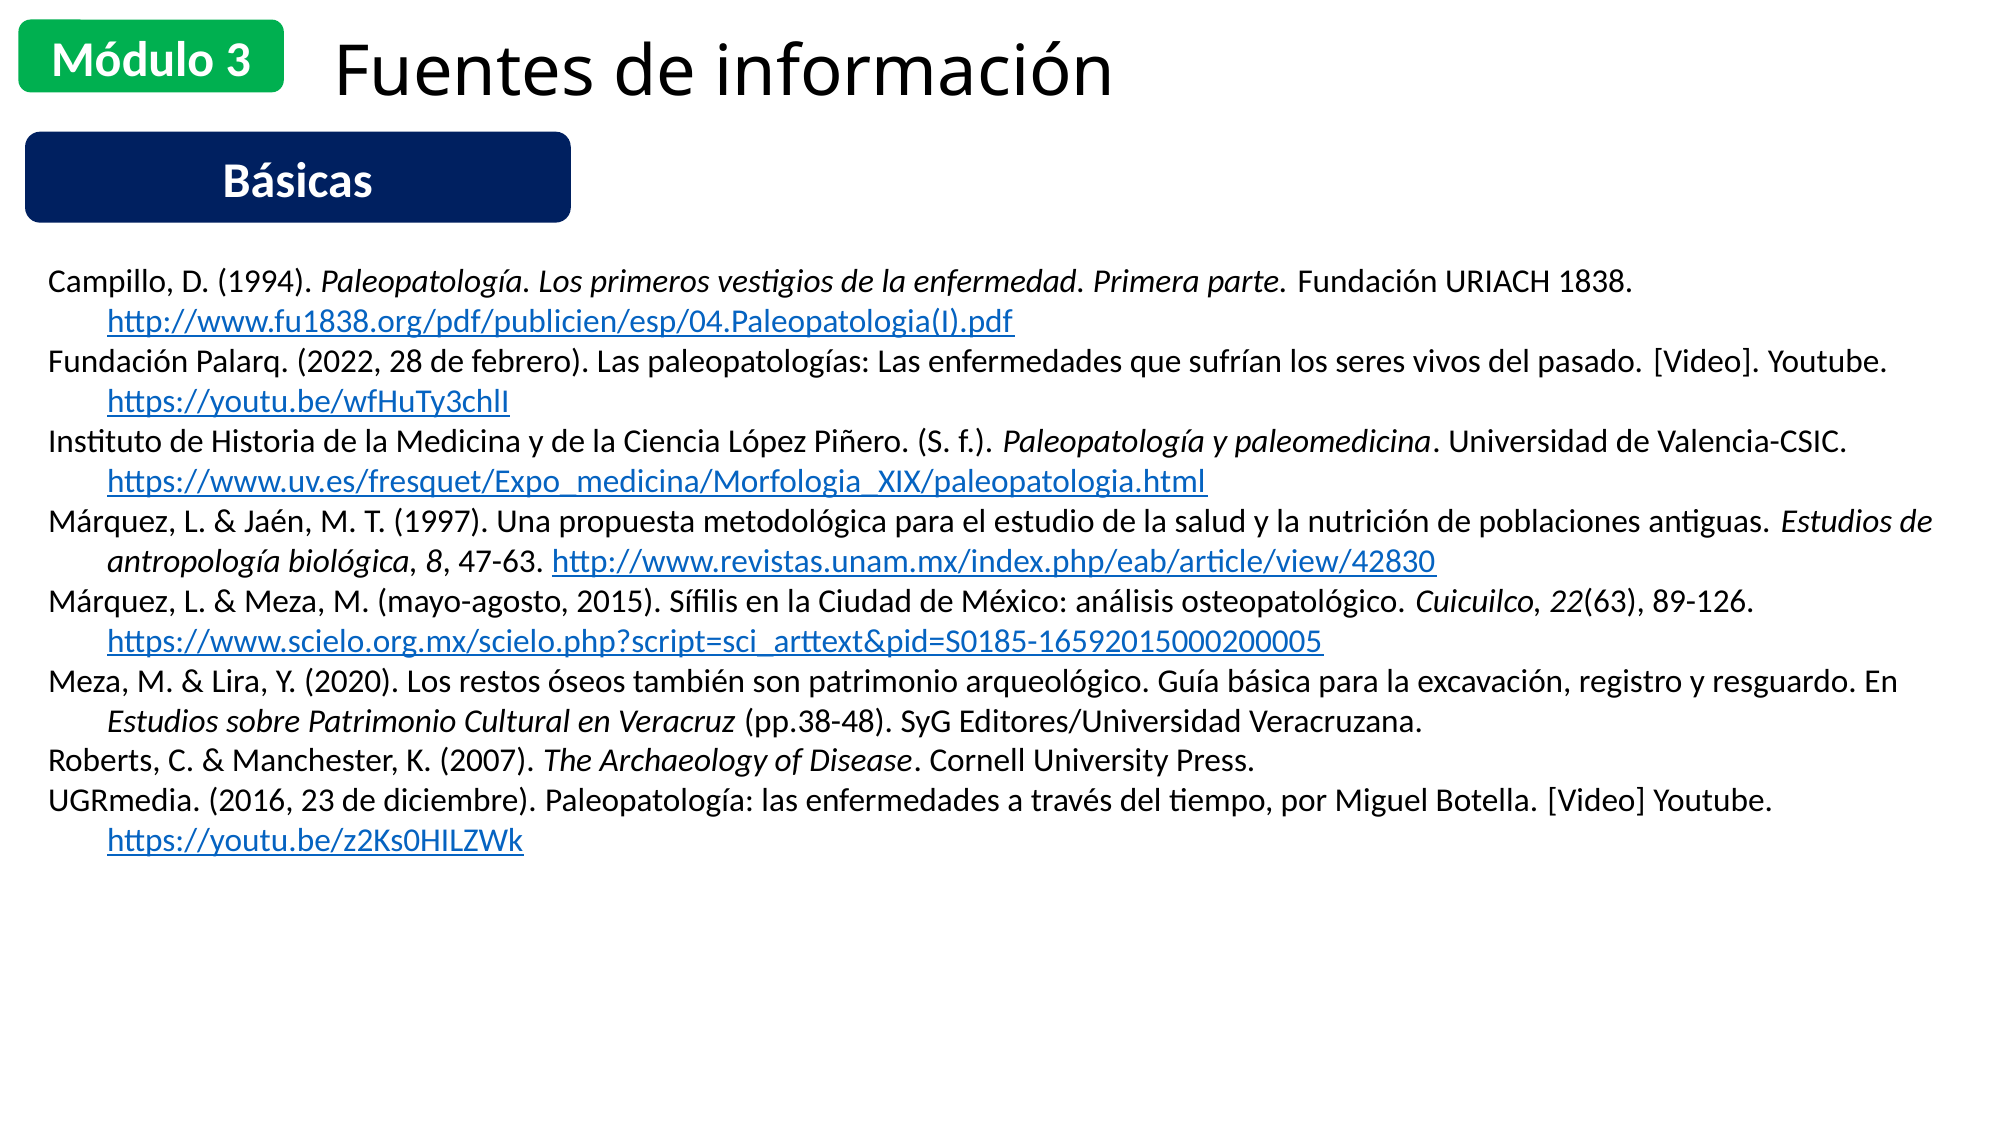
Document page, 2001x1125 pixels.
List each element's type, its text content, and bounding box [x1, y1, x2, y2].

text_box Fuentes de información [318, 27, 1632, 119]
text_box Campillo, D. (1994). Paleopatología. Los primeros vestigios de la enfermedad. Primera parte. Fundación URIACH 1838. http://www.fu1838.org/pdf/publicien/esp/04.Paleopatologia(I).pdf Fundación Palarq. (2022, 28 de febrero). Las paleopatologías: Las enfermedades que sufrían los seres vivos del pasado. [Video]. Youtube. https://youtu.be/wfHuTy3chlI Instituto de Historia de la Medicina y de la Ciencia López Piñero. (S. f.). Paleopatología y paleomedicina. Universidad de Valencia-CSIC. https://www.uv.es/fresquet/Expo_medicina/Morfologia_XIX/paleopatologia.html Márquez, L. & Jaén, M. T. (1997). Una propuesta metodológica para el estudio de la salud y la nutrición de poblaciones antiguas. Estudios de antropología biológica, 8, 47-63. http://www.revistas.unam.mx/index.php/eab/article/view/42830 Márquez, L. & Meza, M. (mayo-agosto, 2015). Sífilis en la Ciudad de México: análisis osteopatológico. Cuicuilco, 22(63), 89-126. https://www.scielo.org.mx/scielo.php?script=sci_arttext&pid=S0185-16592015000200005 Meza, M. & Lira, Y. (2020). Los restos óseos también son patrimonio arqueológico. Guía básica para la excavación, registro y resguardo. En Estudios sobre Patrimonio Cultural en Veracruz (pp.38-48). SyG Editores/Universidad Veracruzana. Roberts, C. & Manchester, K. (2007). The Archaeology of Disease. Cornell University Press. UGRmedia. (2016, 23 de diciembre). Paleopatología: las enfermedades a través del tiempo, por Miguel Botella. [Video] Youtube. https://youtu.be/z2Ks0HILZWk [33, 252, 1972, 866]
text_box Básicas [24, 130, 572, 224]
text_box Módulo 3 [17, 18, 285, 94]
